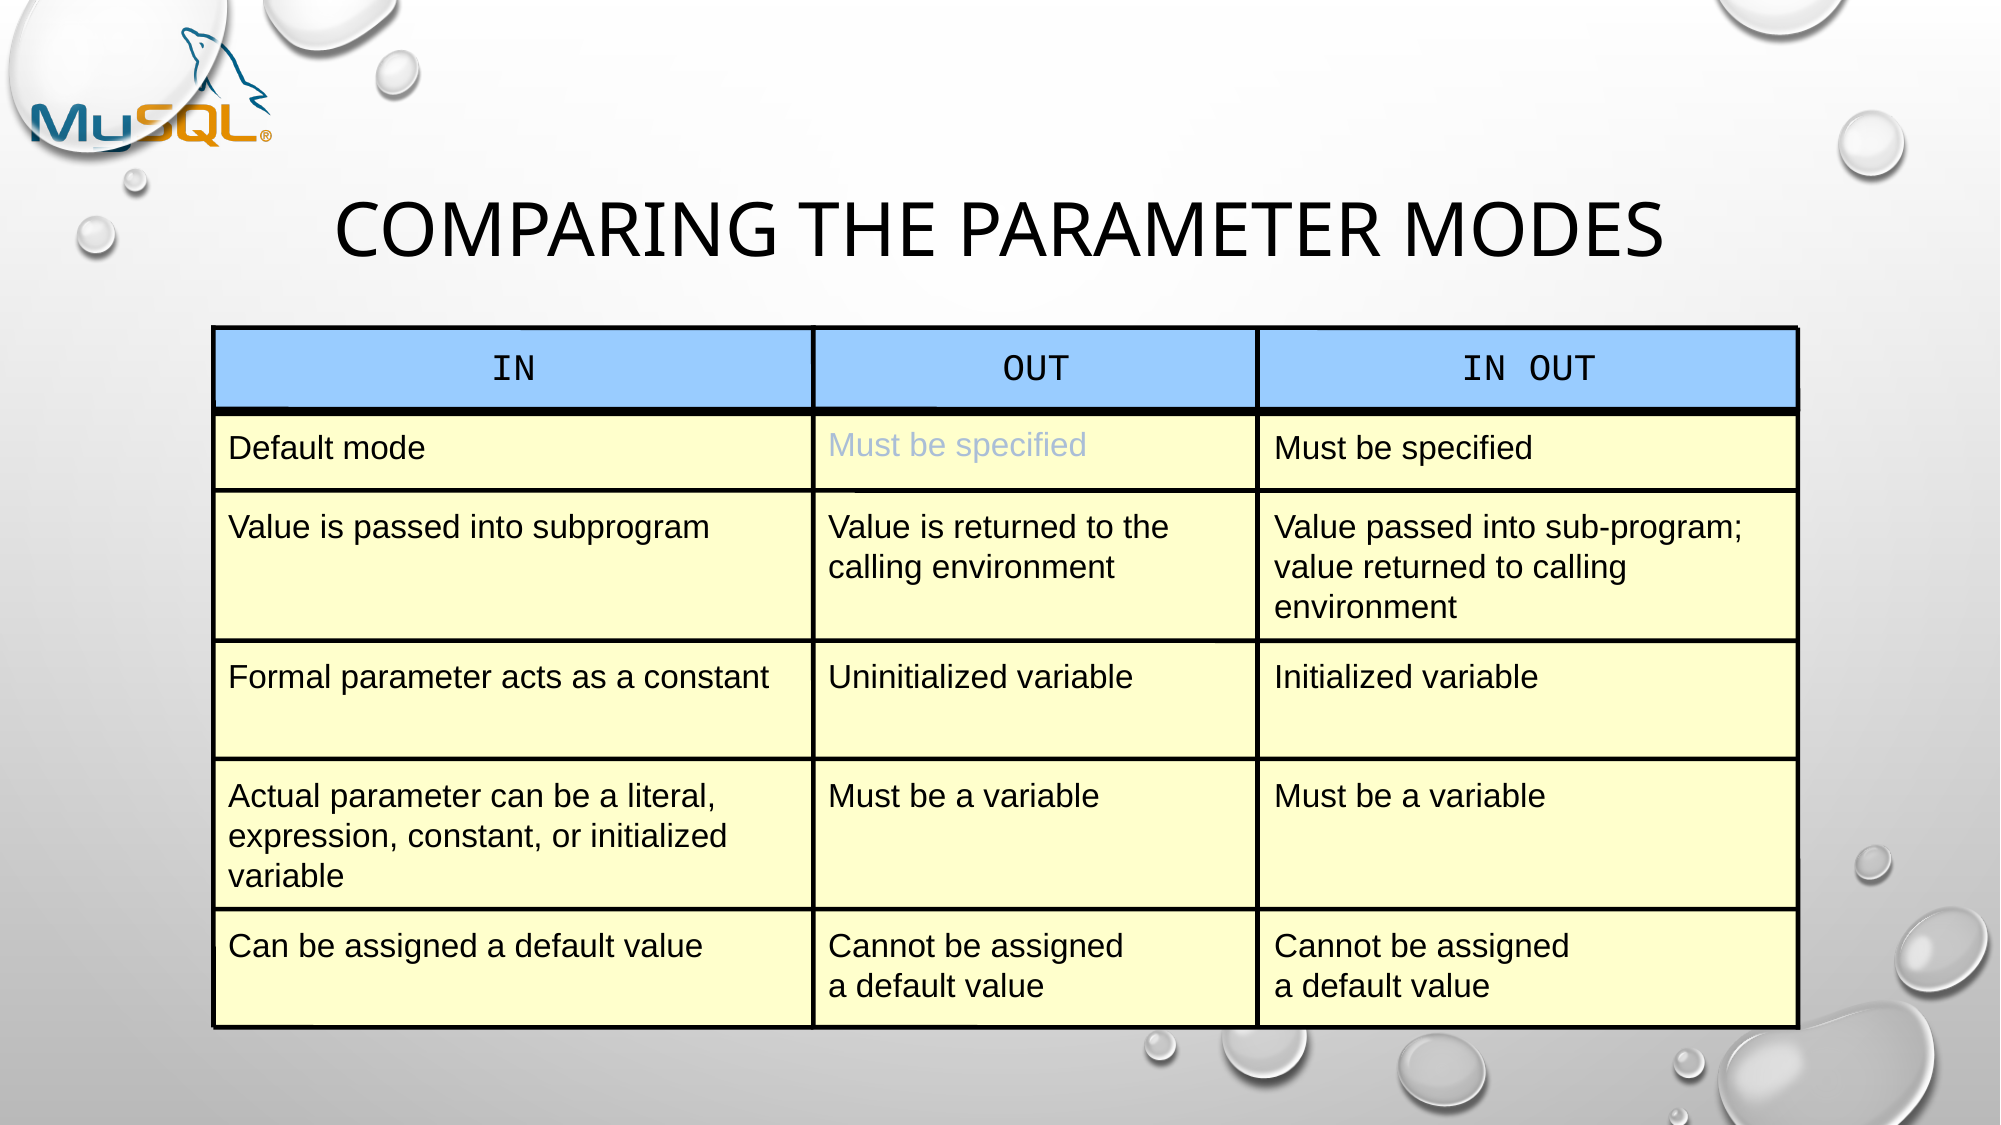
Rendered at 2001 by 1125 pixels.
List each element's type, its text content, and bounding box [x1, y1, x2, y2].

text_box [213, 327, 1799, 1028]
picture [0, 0, 2000, 1125]
title Comparing the Parameter Modes [149, 101, 1851, 364]
